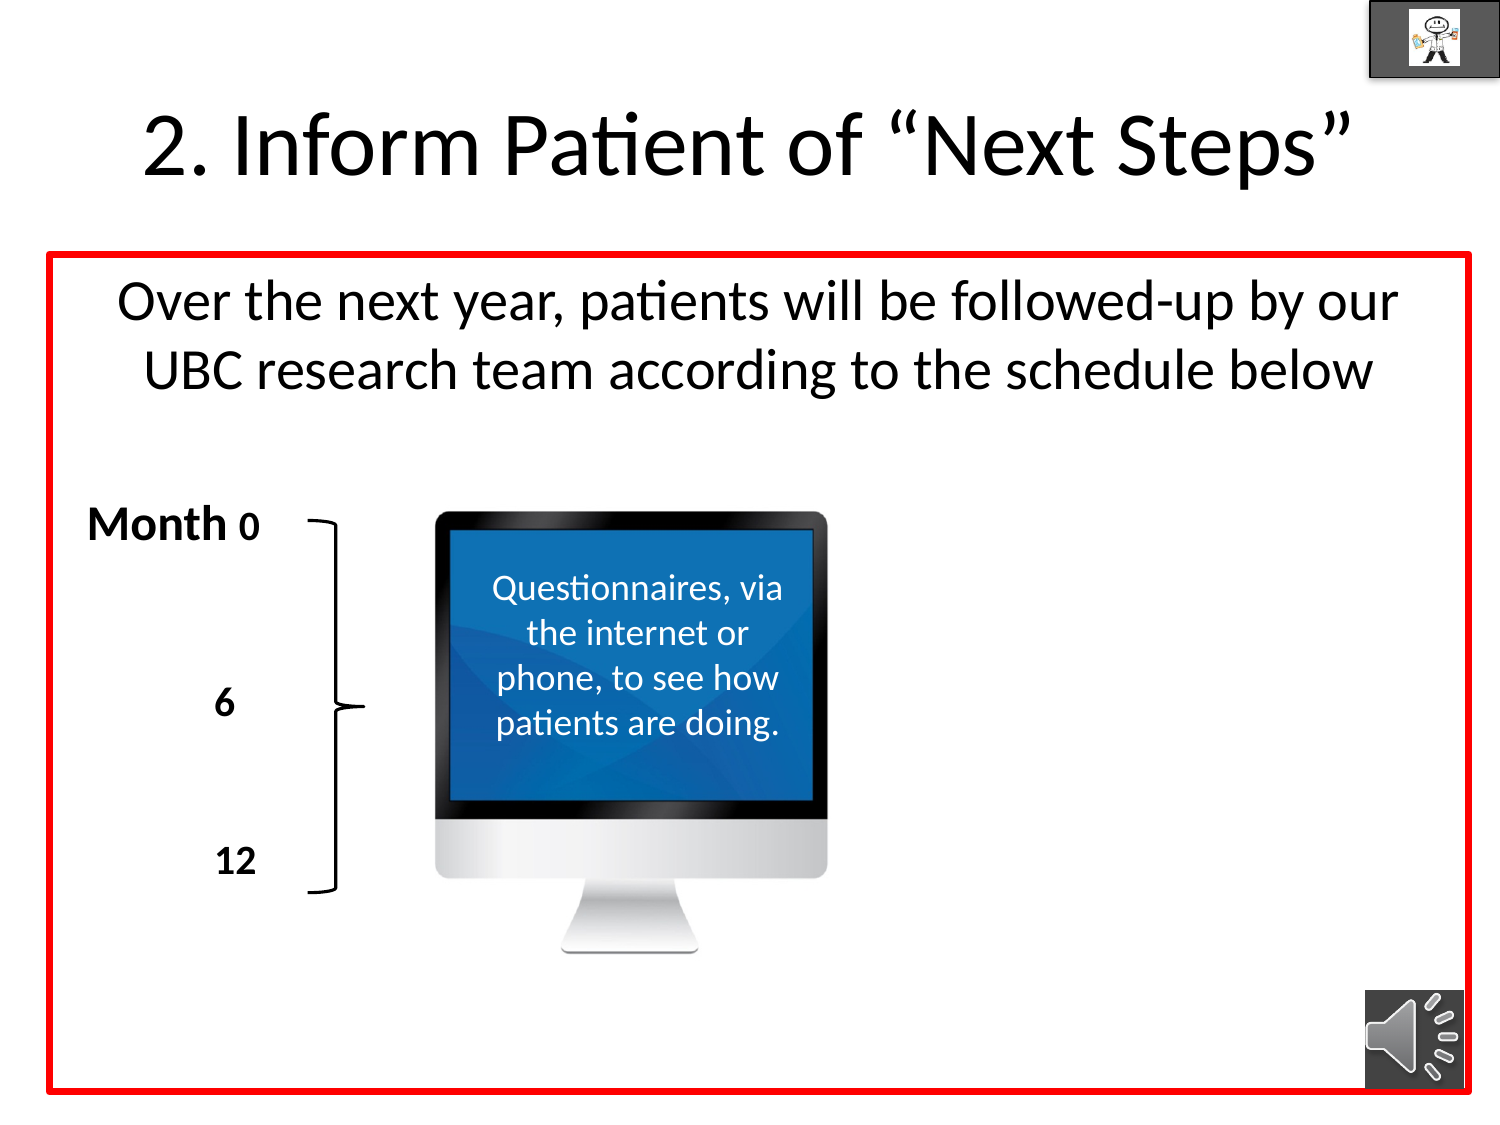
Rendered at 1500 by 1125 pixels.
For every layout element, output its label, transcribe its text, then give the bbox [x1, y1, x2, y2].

text_box [307, 519, 365, 894]
picture [393, 460, 868, 1003]
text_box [1369, 0, 1500, 78]
slide_number 4 [1074, 1042, 1425, 1103]
picture [1364, 989, 1465, 1090]
text_box Over the next year, patients will be followed-up by our UBC research team according to the schedule below Month 0 6 12 [47, 252, 1471, 1094]
title 2. Inform Patient of “Next Steps” [75, 45, 1425, 233]
